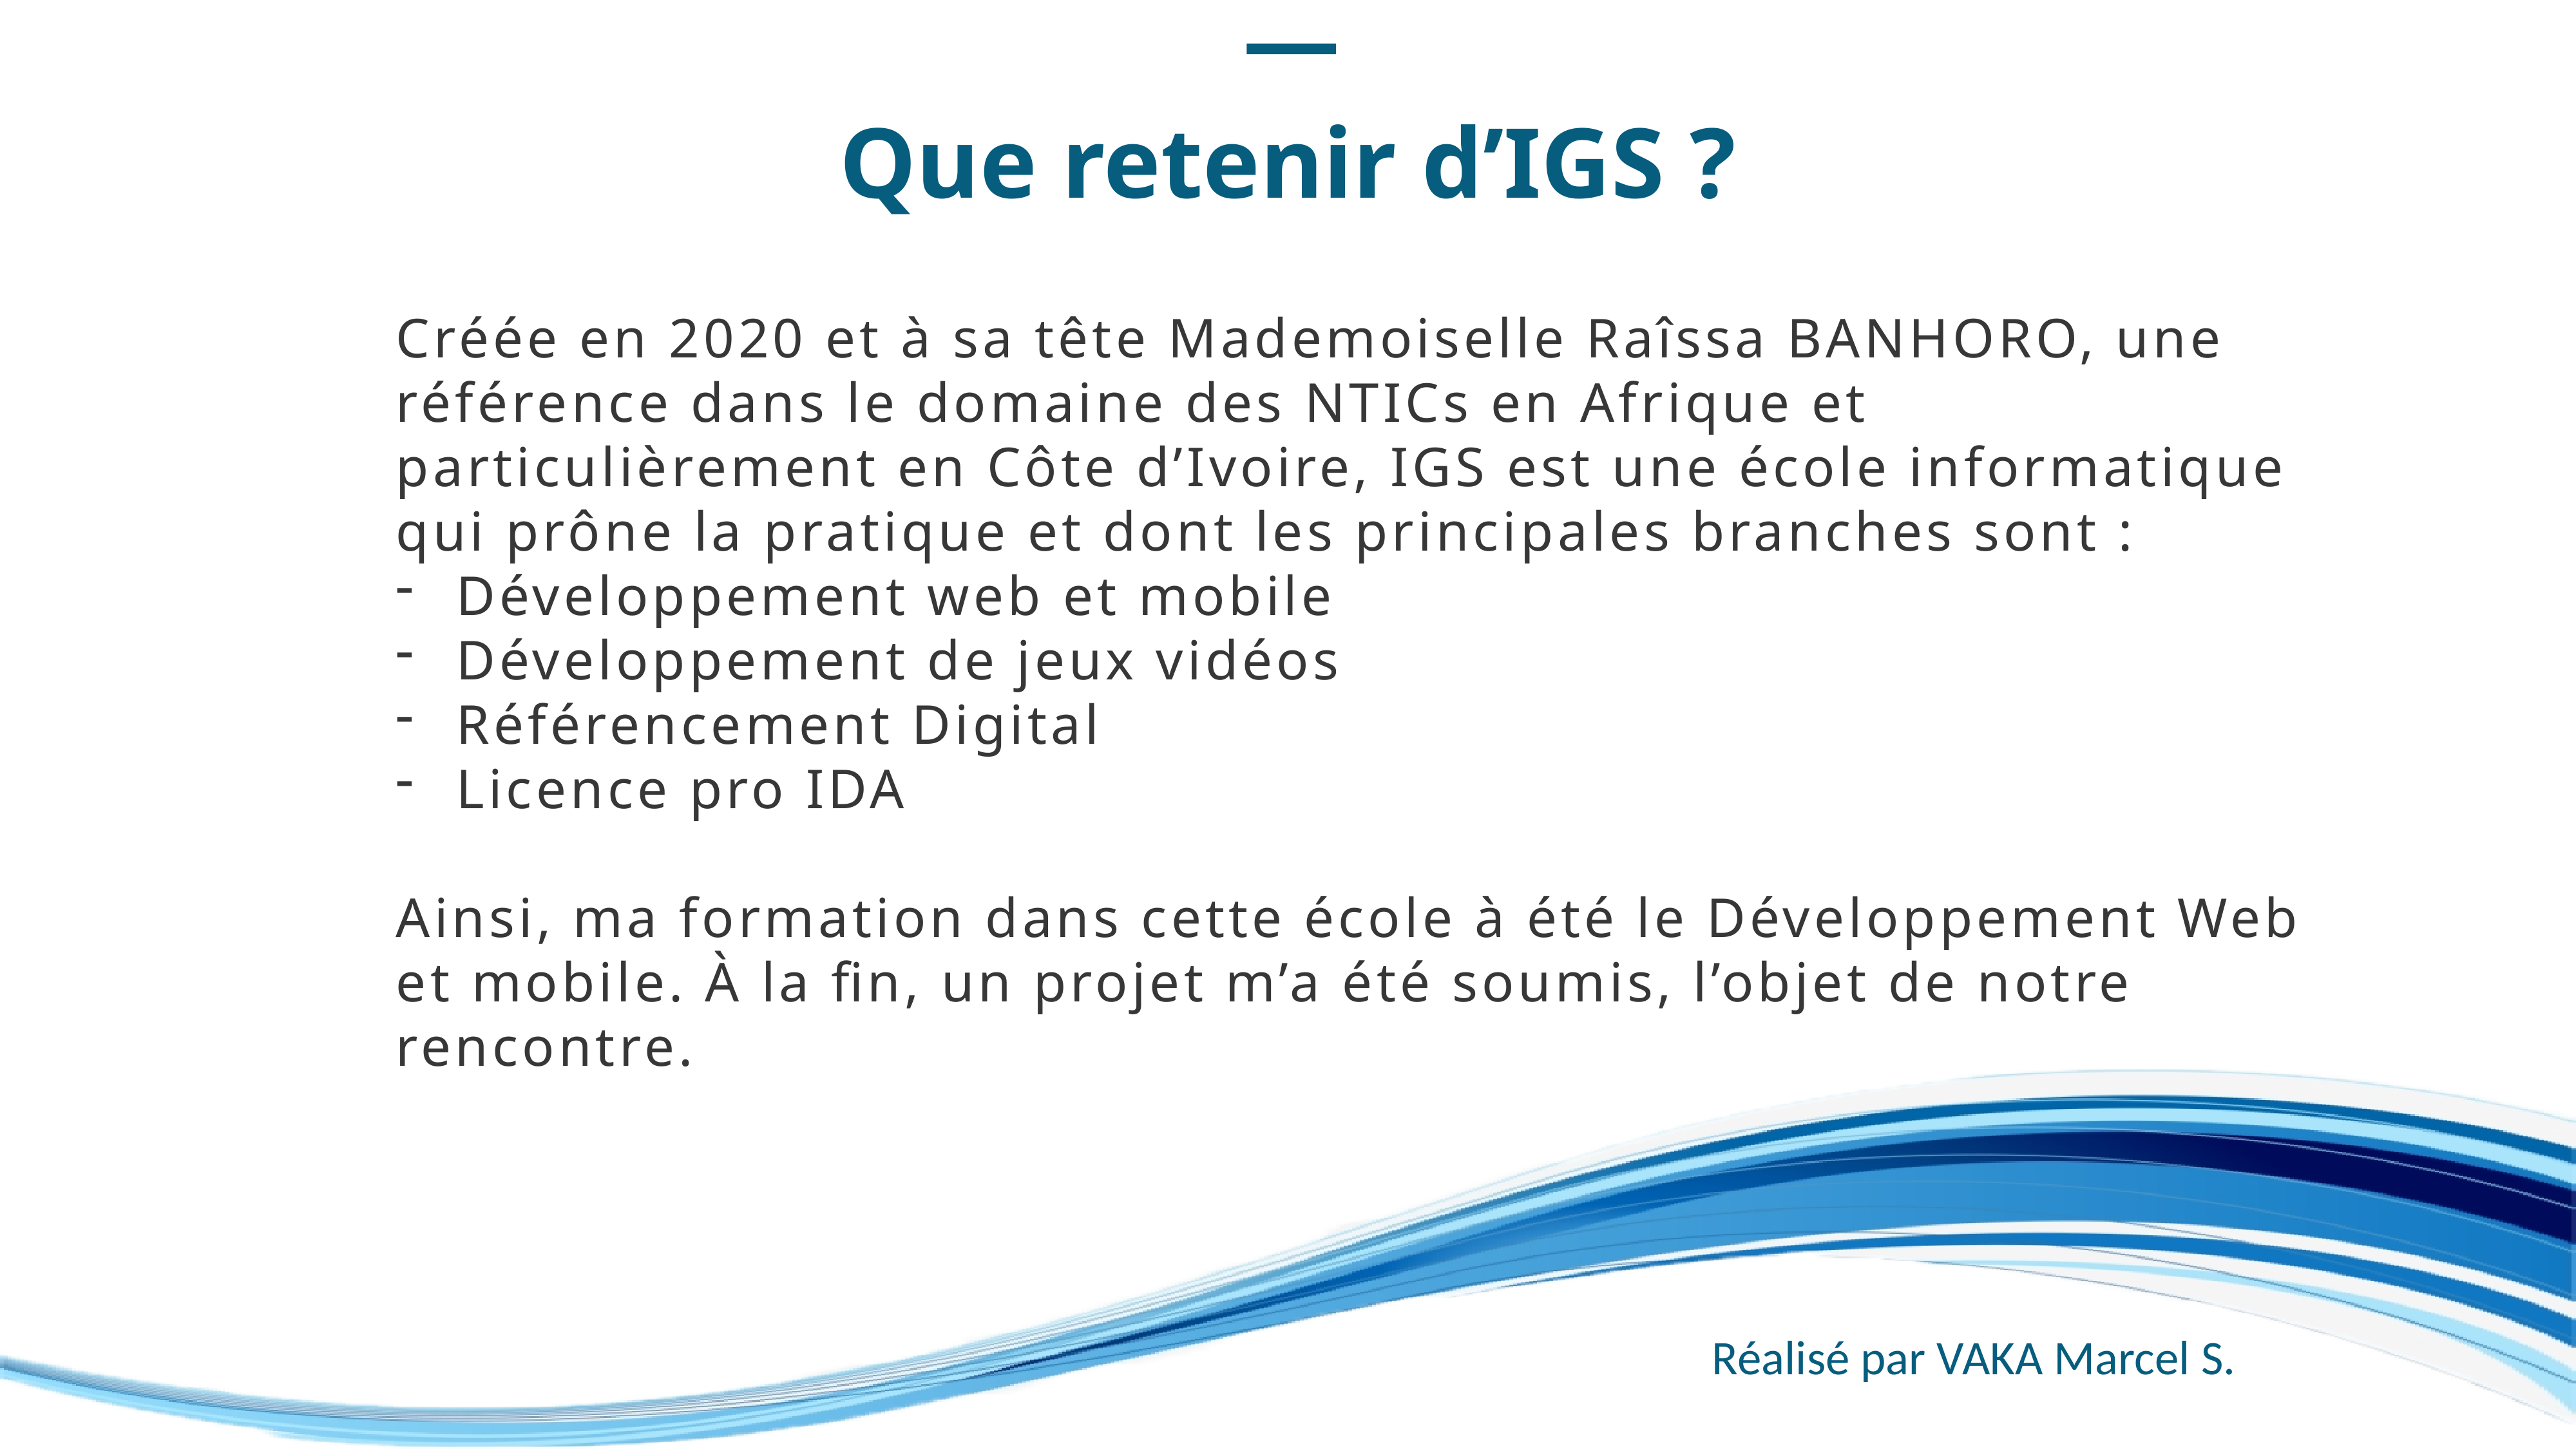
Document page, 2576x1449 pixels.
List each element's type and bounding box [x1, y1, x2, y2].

text_box [386, 43, 2316, 1025]
picture [0, 1068, 2576, 1449]
